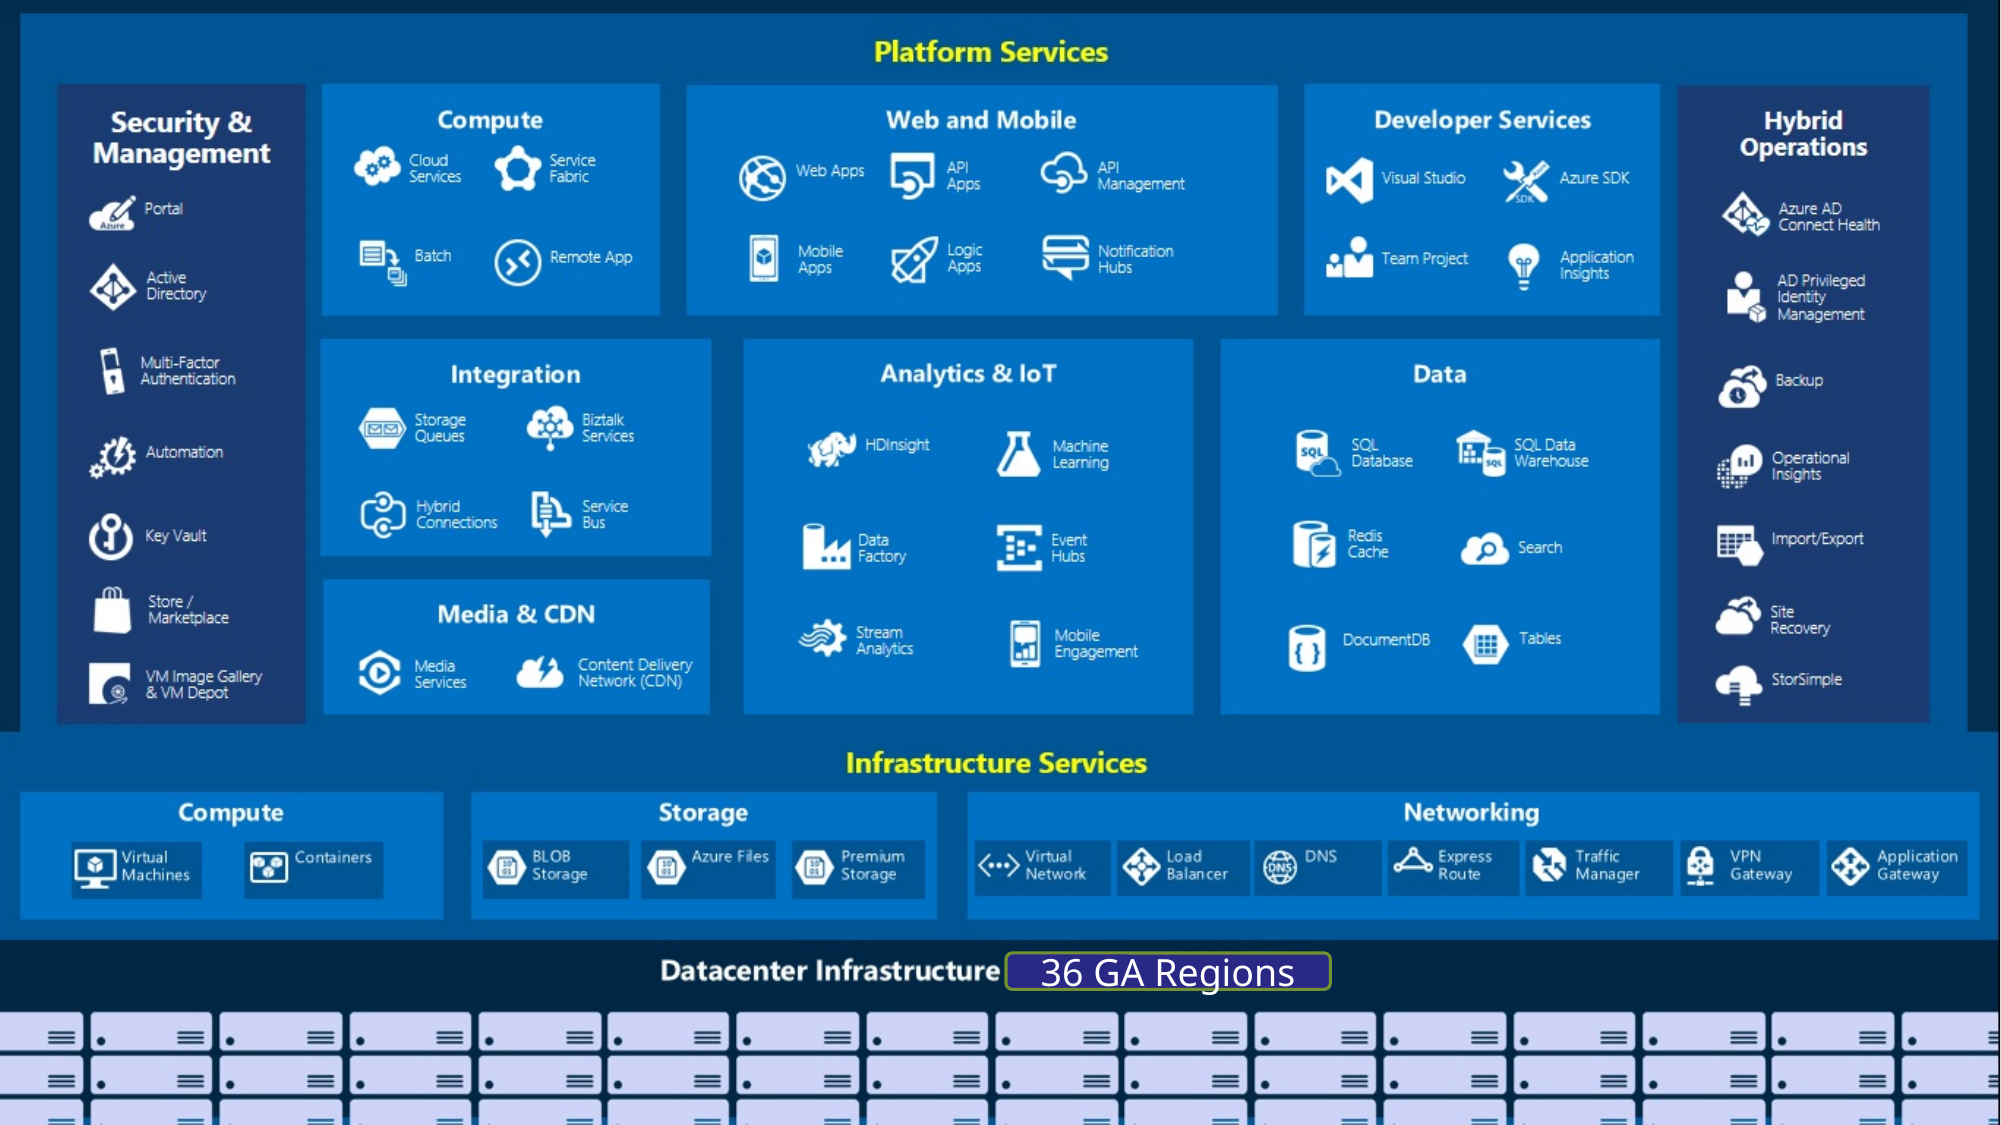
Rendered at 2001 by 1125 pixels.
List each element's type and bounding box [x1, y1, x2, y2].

text_box [0, 0, 2000, 1125]
